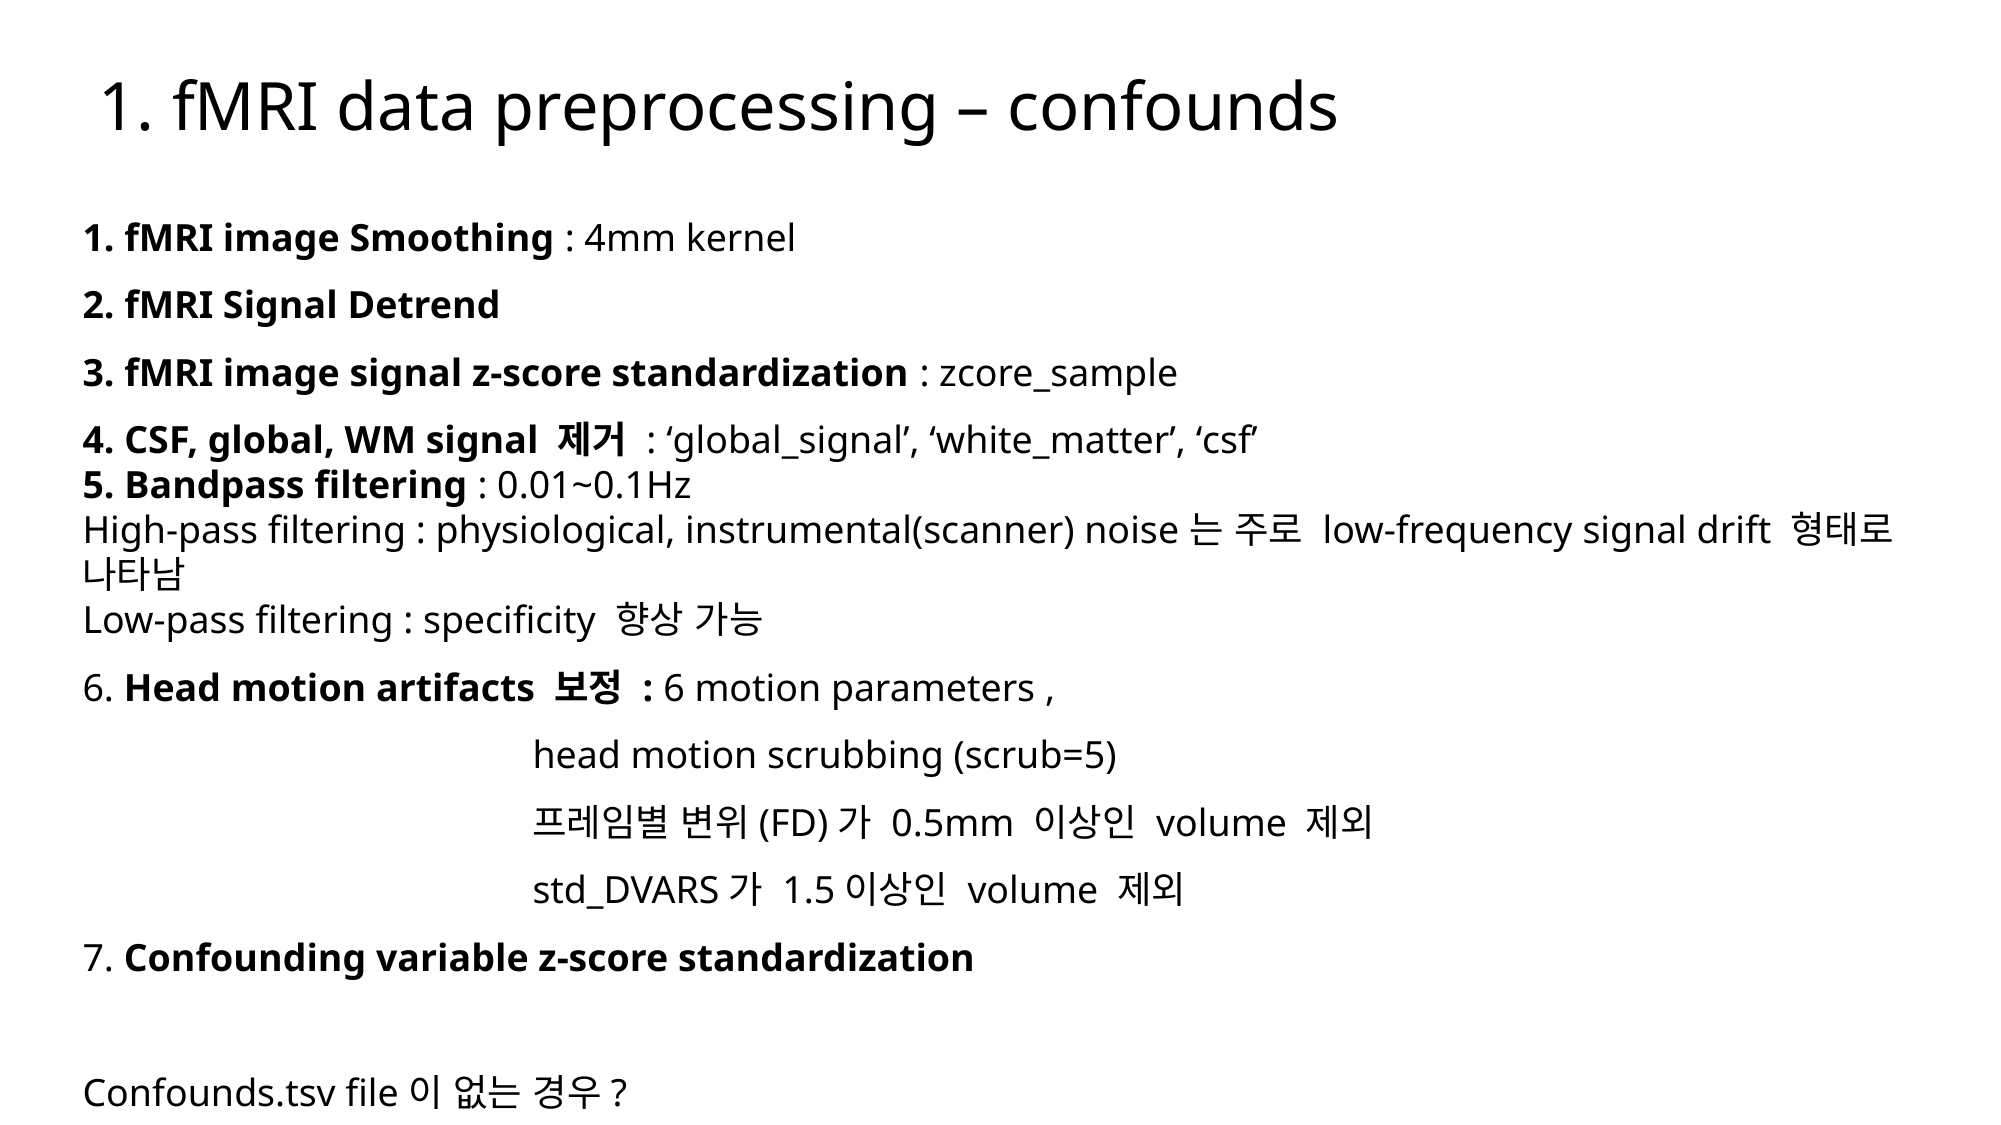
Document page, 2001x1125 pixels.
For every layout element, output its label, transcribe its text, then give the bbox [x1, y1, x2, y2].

text_box 1. fMRI image Smoothing : 4mm kernel 2. fMRI Signal Detrend 3. fMRI image signal z-score standardization : zcore_sample 4. CSF, global, WM signal 제거 : ‘global_signal’, ‘white_matter’, ‘csf’ 5. Bandpass filtering : 0.01~0.1Hz High-pass filtering : physiological, instrumental(scanner) noise는 주로 low-frequency signal drift 형태로 나타남 Low-pass filtering : specificity 향상 가능 6. Head motion artifacts 보정 : 6 motion parameters , head motion scrubbing (scrub=5) 프레임별 변위(FD)가 0.5mm 이상인 volume 제외 std_DVARS가 1.5이상인 volume 제외 7. Confounding variable z-score standardization Confounds.tsv file이 없는 경우? [67, 183, 2000, 1121]
title 1. fMRI data preprocessing – confounds [83, 0, 1809, 183]
